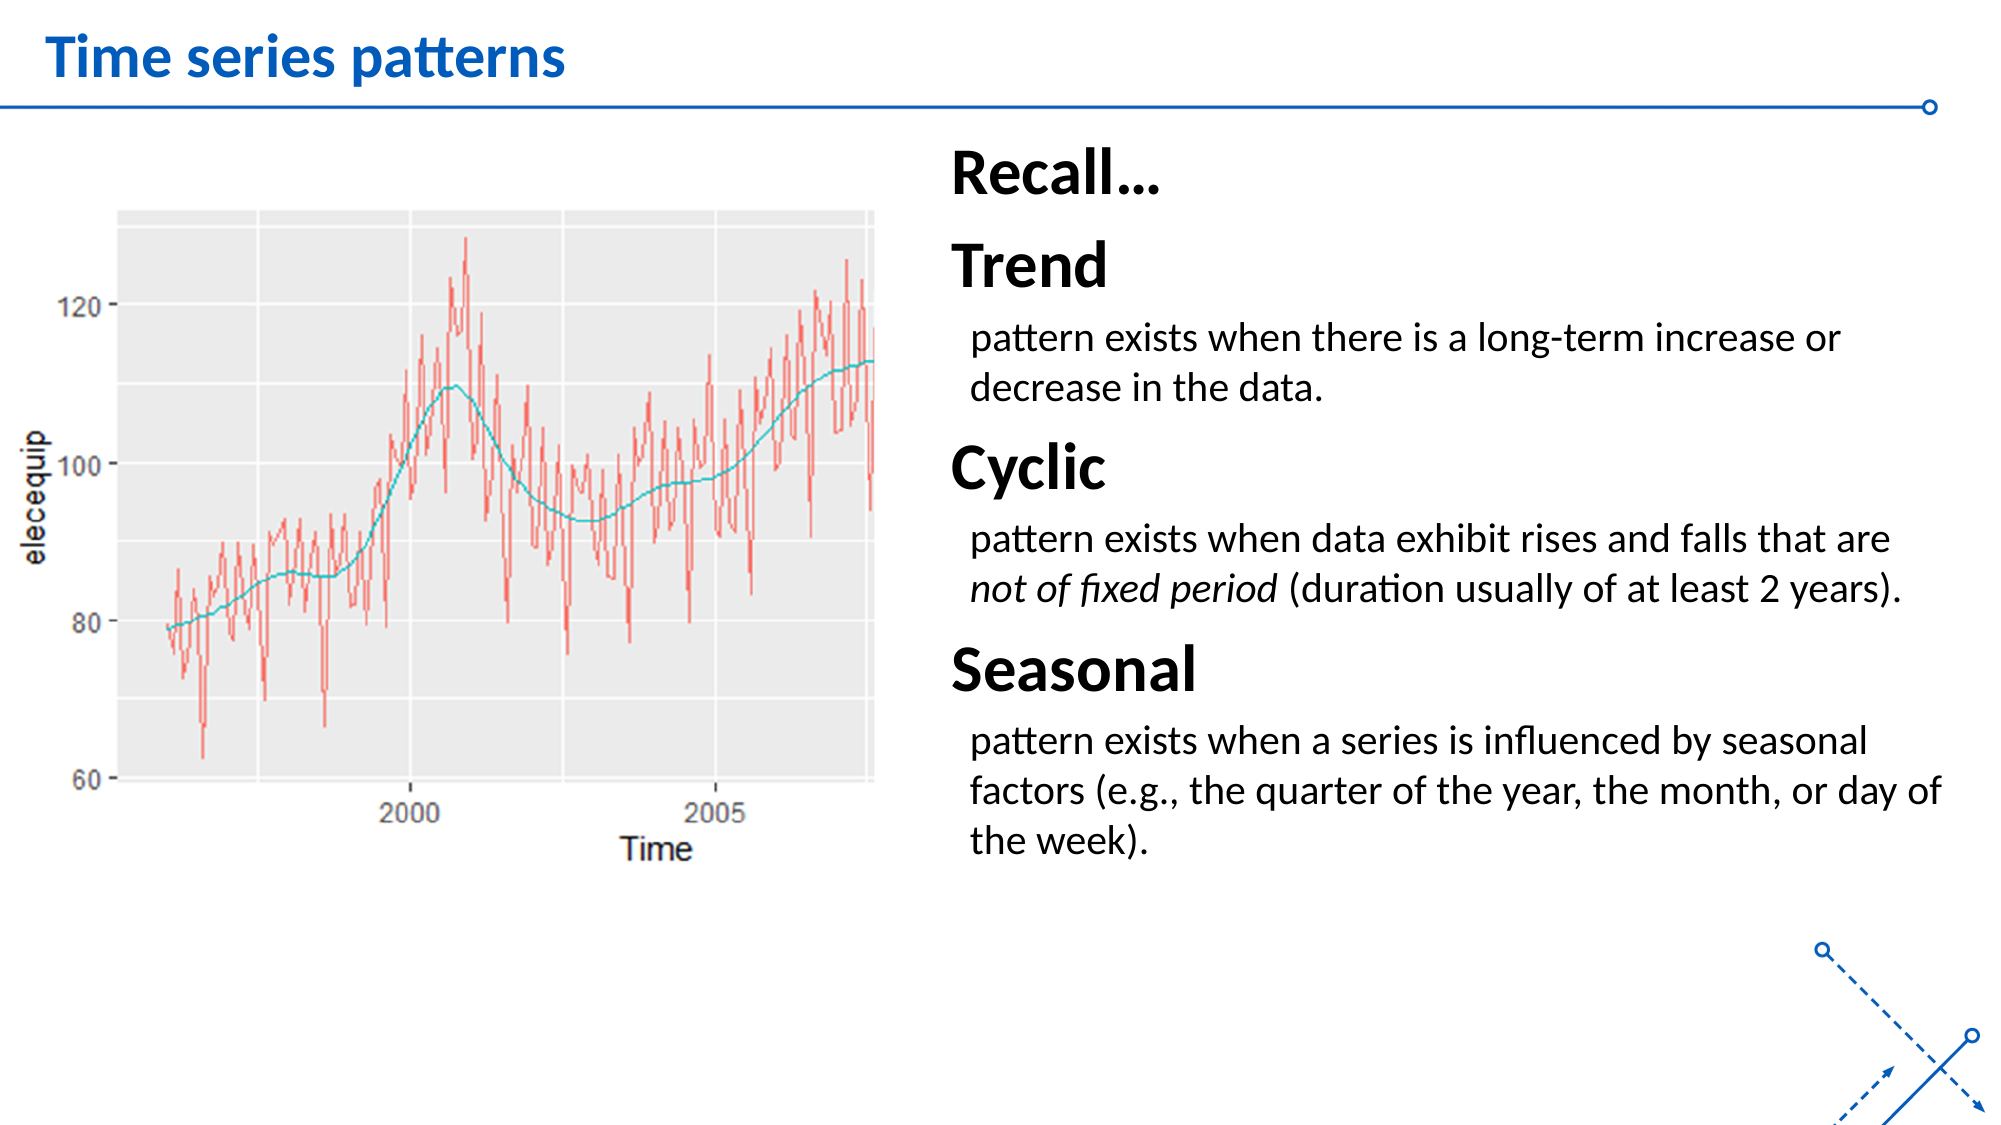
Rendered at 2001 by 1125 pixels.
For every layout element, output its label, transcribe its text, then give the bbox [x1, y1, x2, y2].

list Recall… Trend pattern exists when there is a long-term increase or decrease in the data. Cyclic pattern exists when data exhibit rises and falls that are not of fixed period (duration usually of at least 2 years). Seasonal pattern exists when a series is influenced by seasonal factors (e.g., the quarter of the year, the month, or day of the week). [936, 120, 1968, 1069]
title Time series patterns [30, 7, 1968, 98]
picture [0, 0, 2001, 1125]
